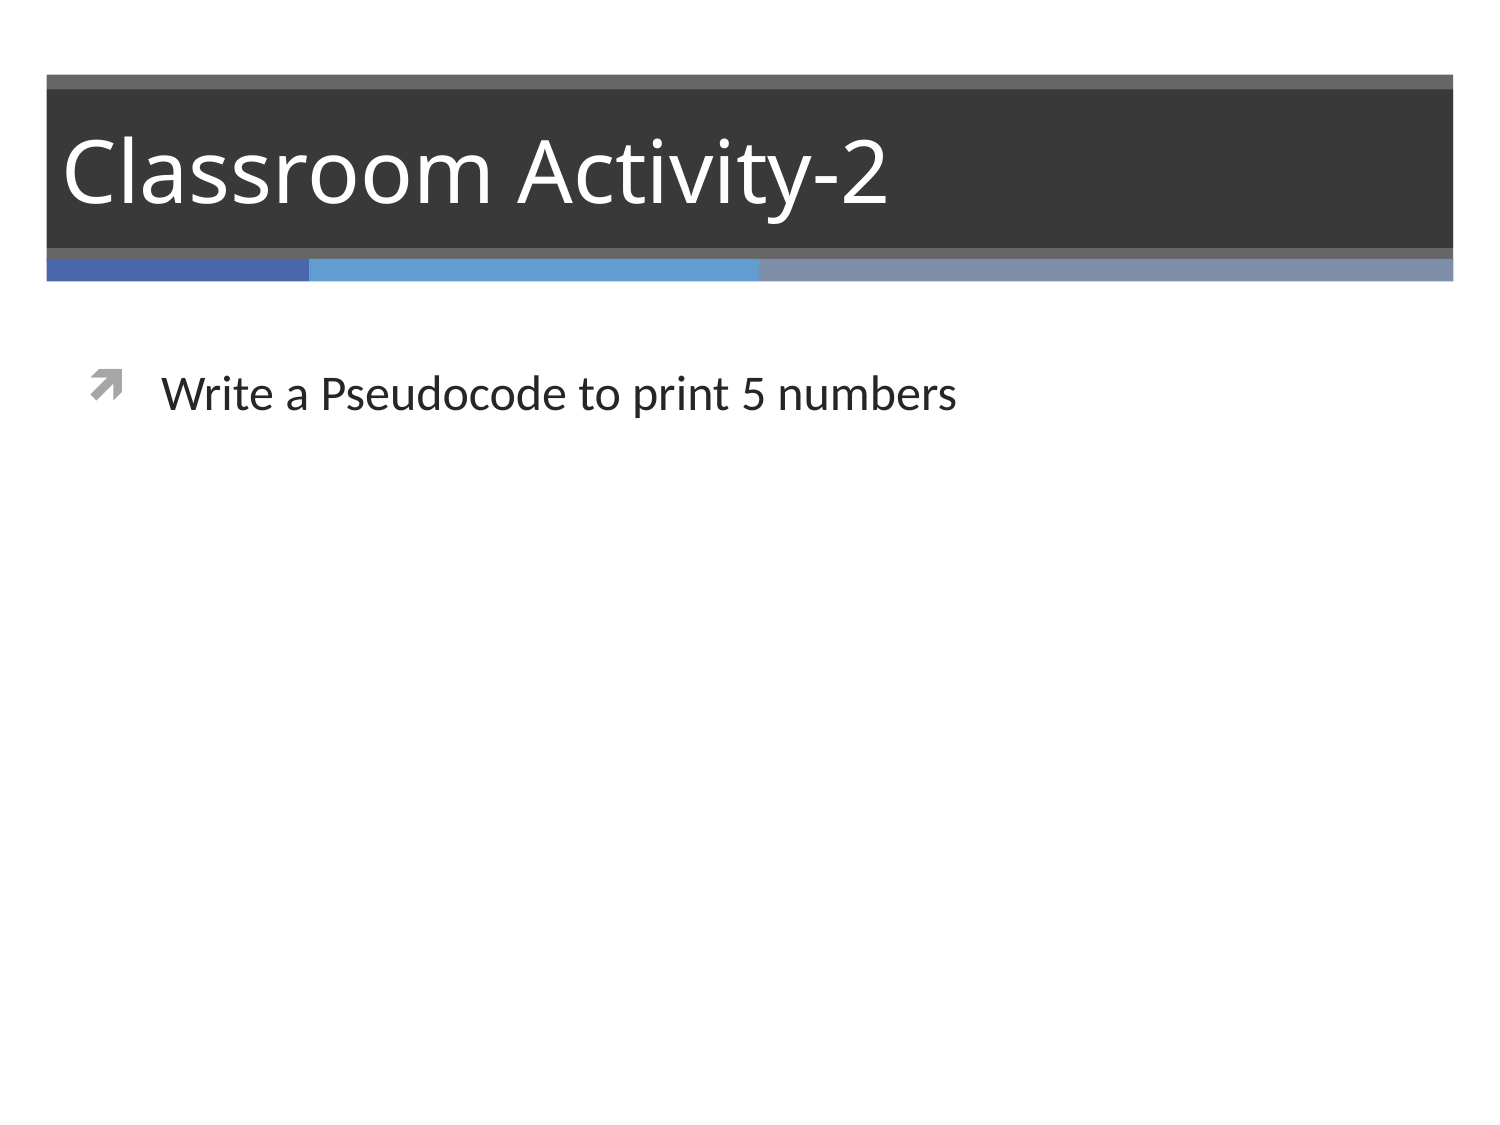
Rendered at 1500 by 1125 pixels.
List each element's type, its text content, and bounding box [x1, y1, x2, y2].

list Write a Pseudocode to print 5 numbers [71, 353, 1335, 1009]
text_box Classroom Activity-2 [46, 89, 1454, 248]
